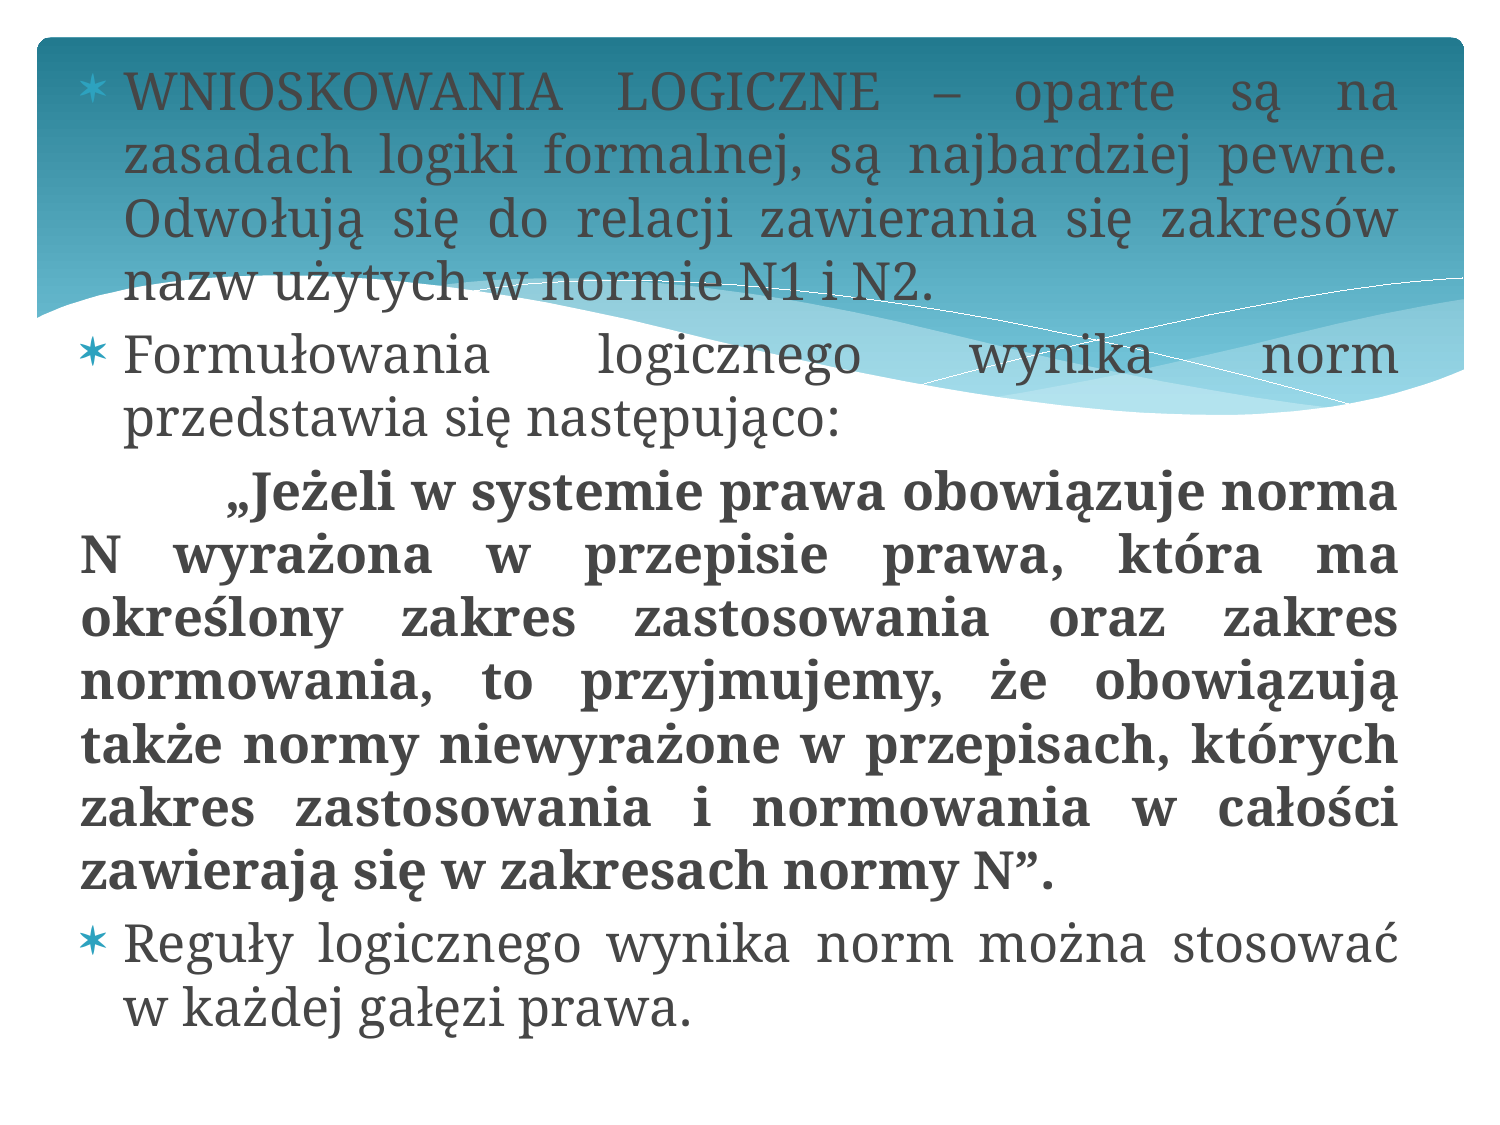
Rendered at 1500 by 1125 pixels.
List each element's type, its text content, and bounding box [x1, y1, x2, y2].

list WNIOSKOWANIA LOGICZNE – oparte są na zasadach logiki formalnej, są najbardziej pewne. Odwołują się do relacji zawierania się zakresów nazw użytych w normie N1 i N2. Formułowania logicznego wynika norm przedstawia się następująco: „Jeżeli w systemie prawa obowiązuje norma N wyrażona w przepisie prawa, która ma określony zakres zastosowania oraz zakres normowania, to przyjmujemy, że obowiązują także normy niewyrażone w przepisach, których zakres zastosowania i normowania w całości zawierają się w zakresach normy N”. Reguły logicznego wynika norm można stosować w każdej gałęzi prawa. [64, 50, 1416, 1047]
